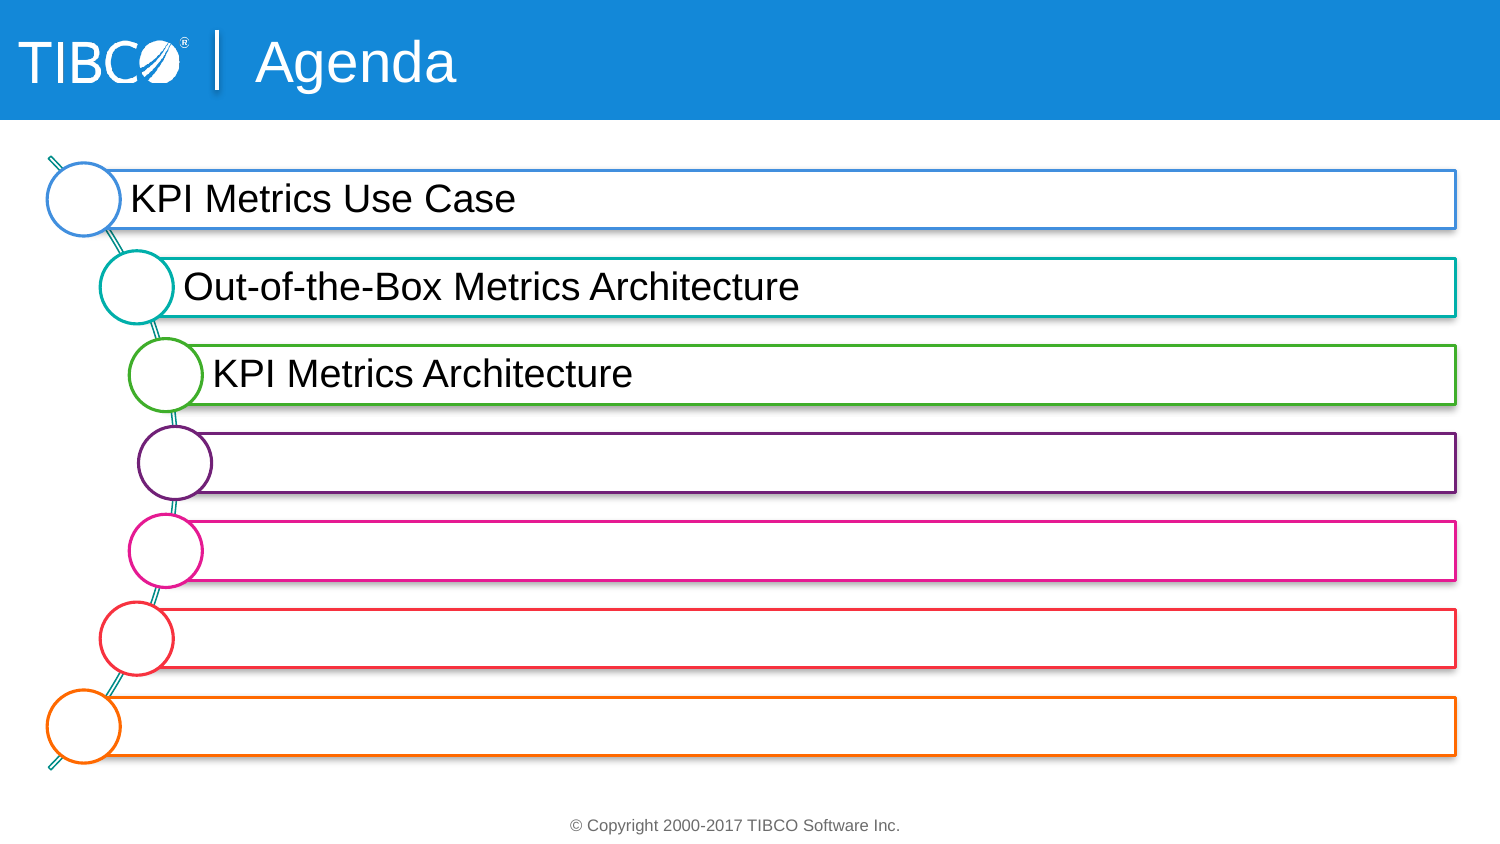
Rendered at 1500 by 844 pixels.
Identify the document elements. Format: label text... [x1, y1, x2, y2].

footer © Copyright 2000-2017 TIBCO Software Inc. [512, 802, 988, 844]
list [38, 140, 1465, 786]
title Agenda [240, 16, 1487, 103]
